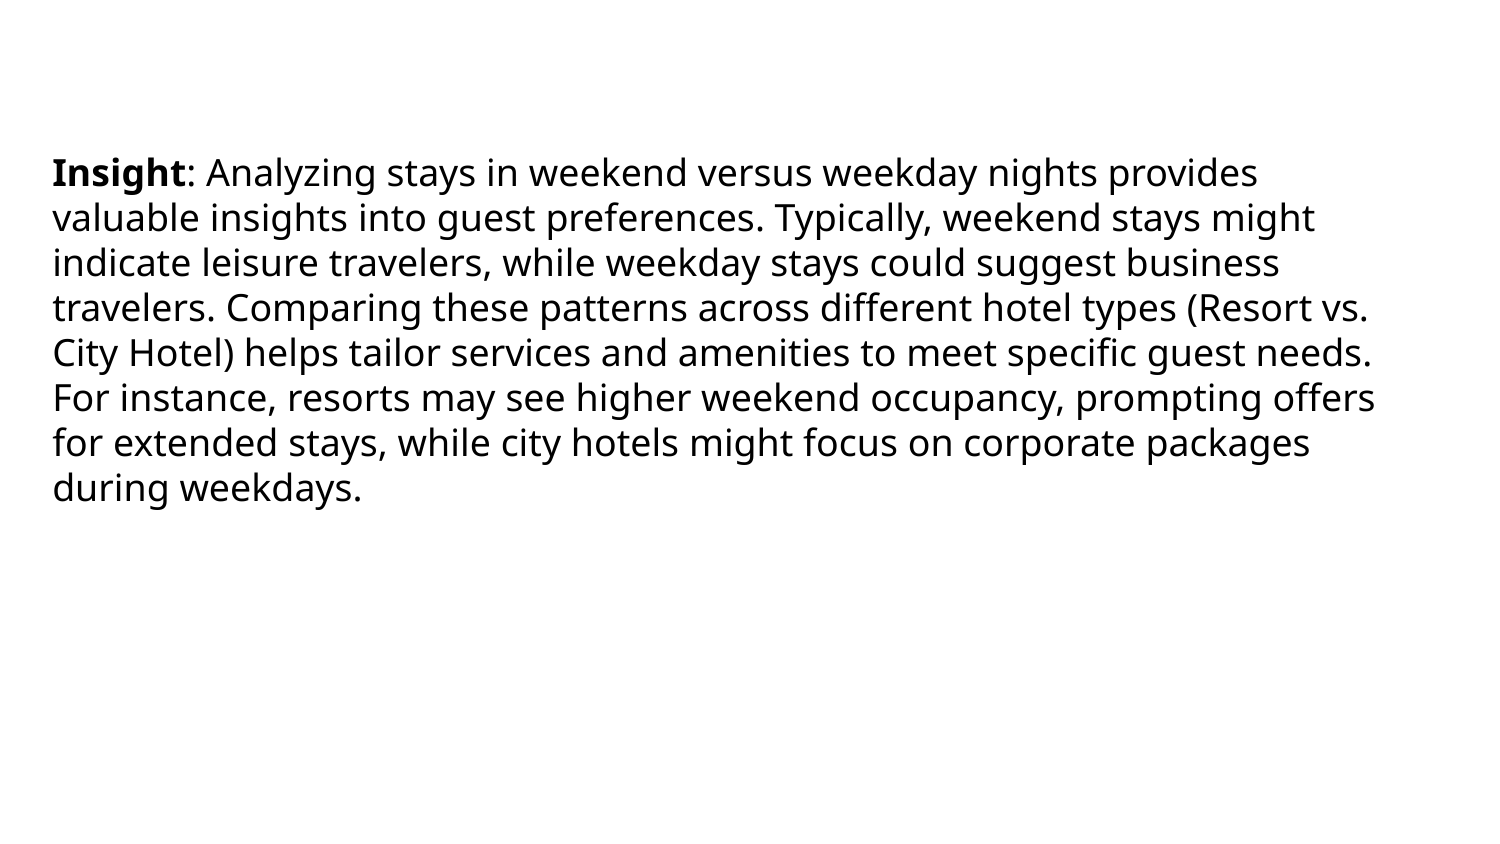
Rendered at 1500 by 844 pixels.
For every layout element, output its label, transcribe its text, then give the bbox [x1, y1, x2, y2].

text_box Insight: Analyzing stays in weekend versus weekday nights provides valuable insights into guest preferences. Typically, weekend stays might indicate leisure travelers, while weekday stays could suggest business travelers. Comparing these patterns across different hotel types (Resort vs. City Hotel) helps tailor services and amenities to meet specific guest needs. For instance, resorts may see higher weekend occupancy, prompting offers for extended stays, while city hotels might focus on corporate packages during weekdays. [37, 141, 1425, 517]
